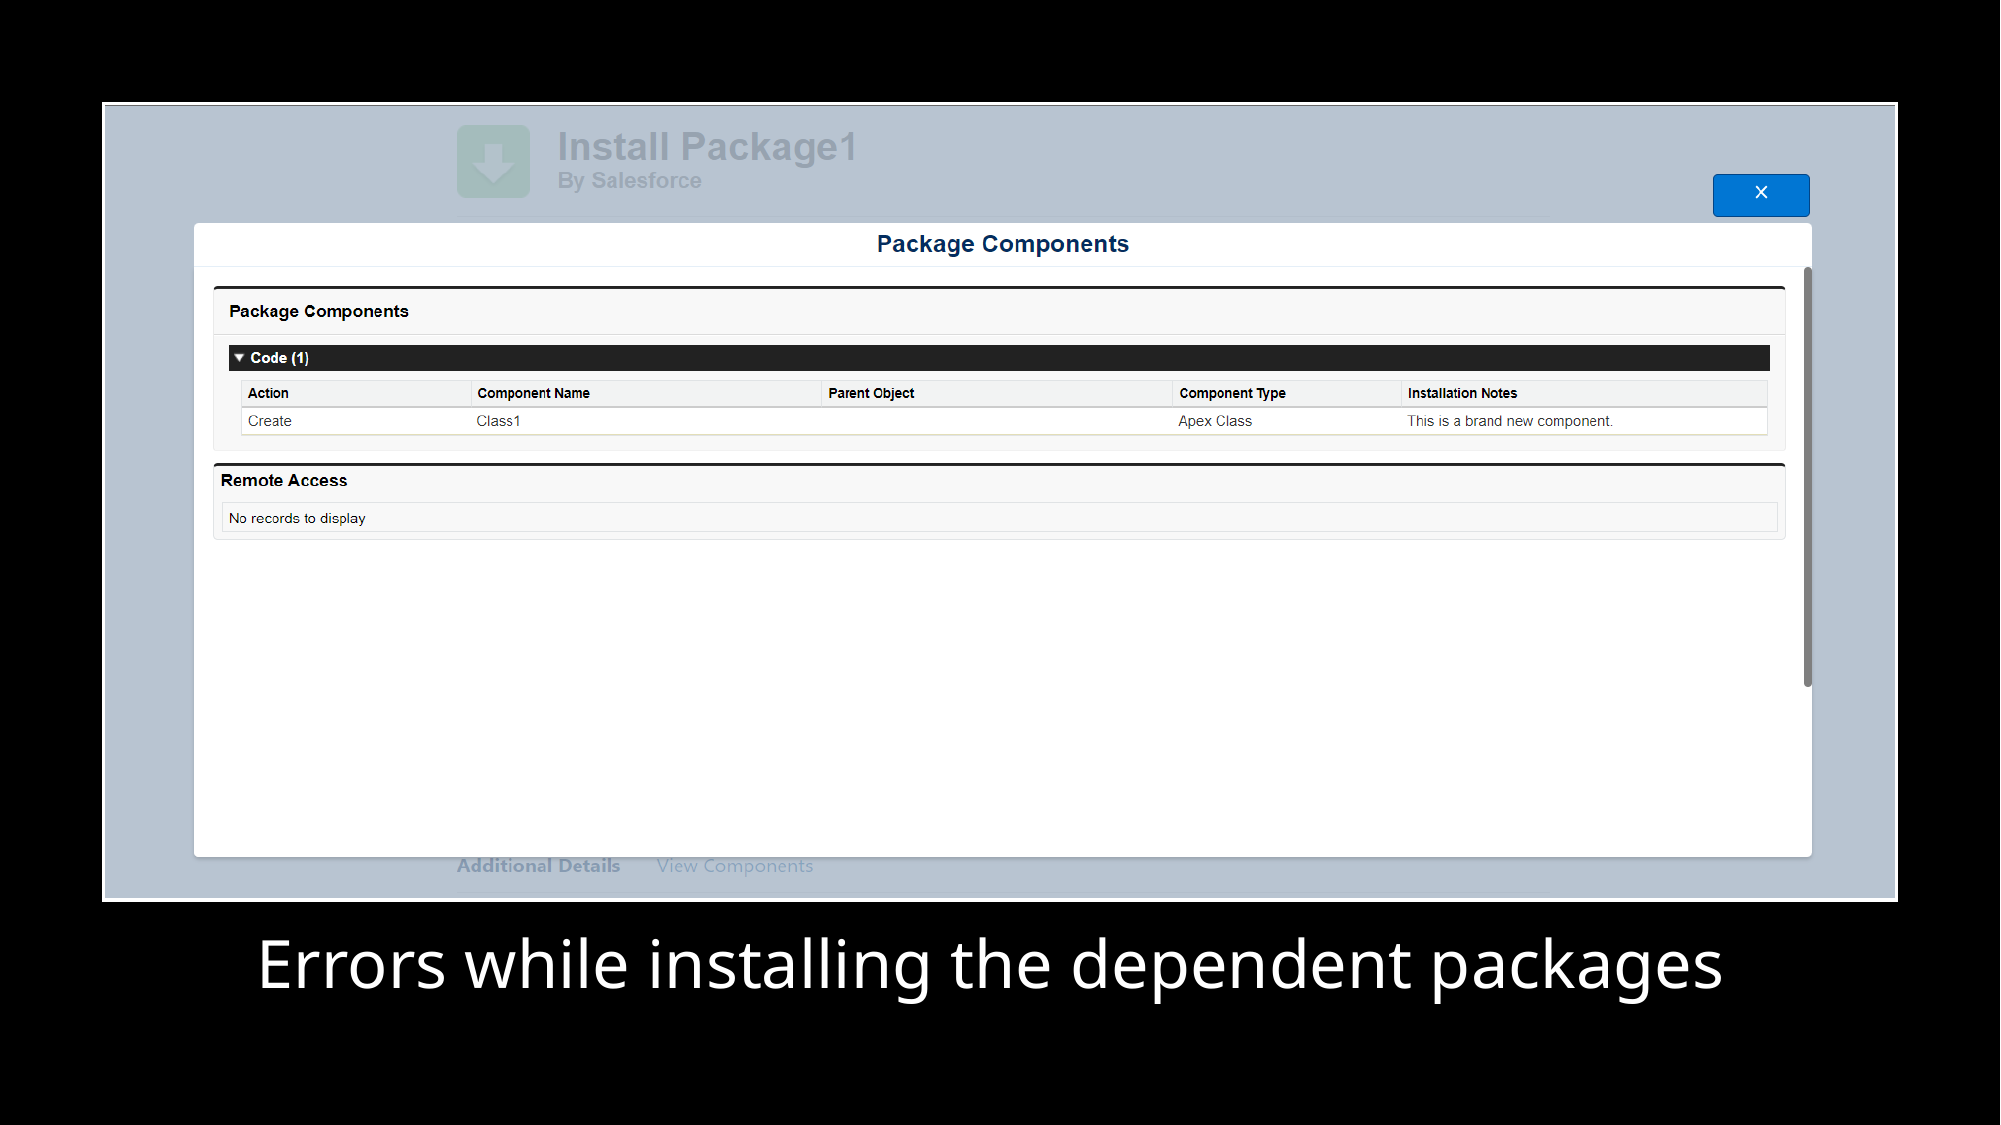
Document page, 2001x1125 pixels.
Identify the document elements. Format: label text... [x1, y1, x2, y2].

text_box Errors while installing the dependent packages [105, 914, 1895, 1020]
picture [104, 104, 1895, 899]
